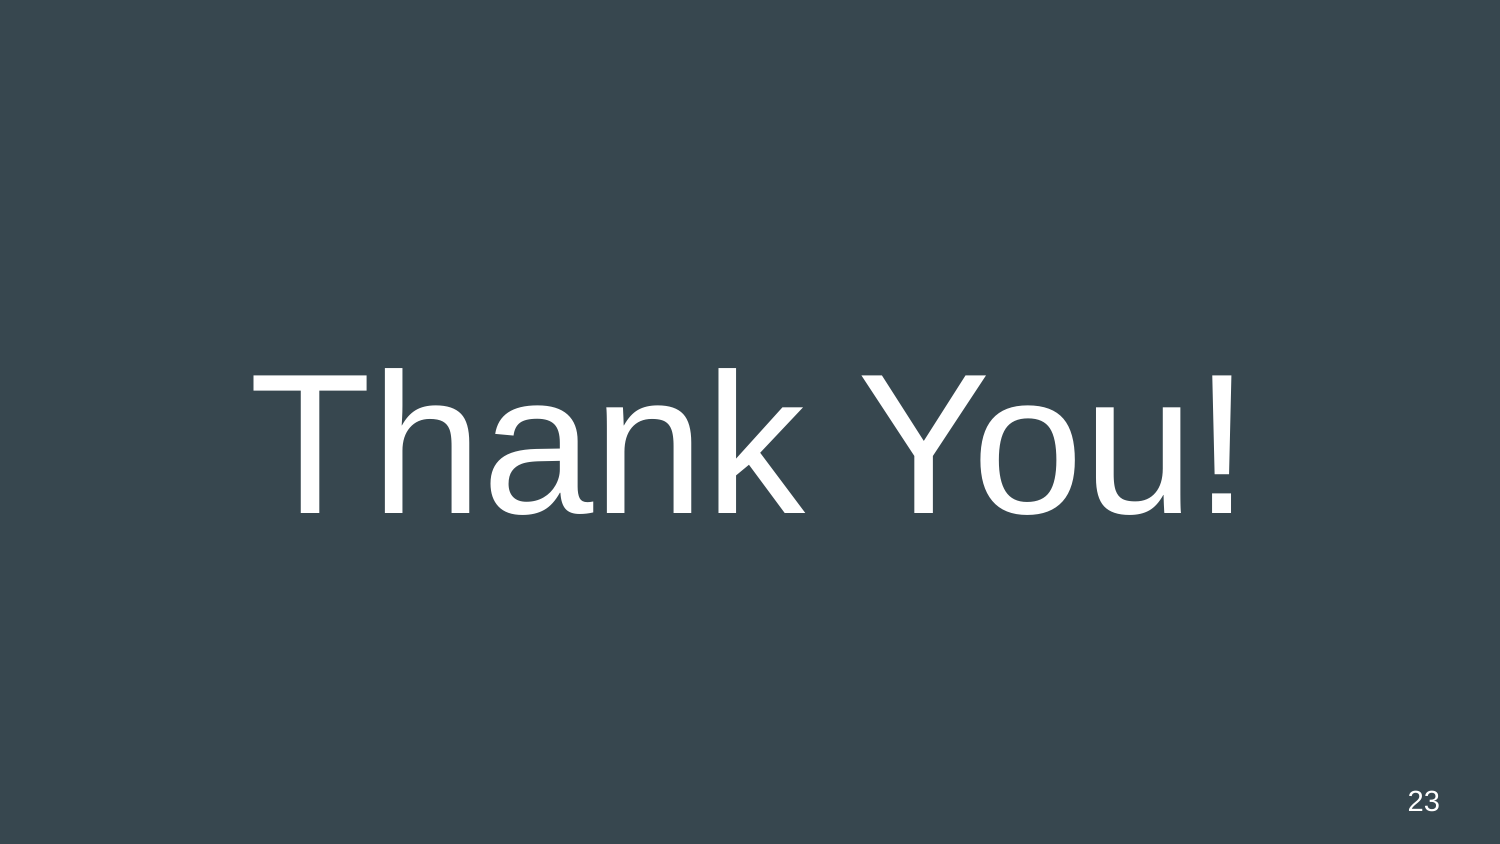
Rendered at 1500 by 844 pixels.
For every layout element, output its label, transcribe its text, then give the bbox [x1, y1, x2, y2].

slide_number 23 [1392, 767, 1483, 833]
title Thank You! [51, 298, 1449, 545]
